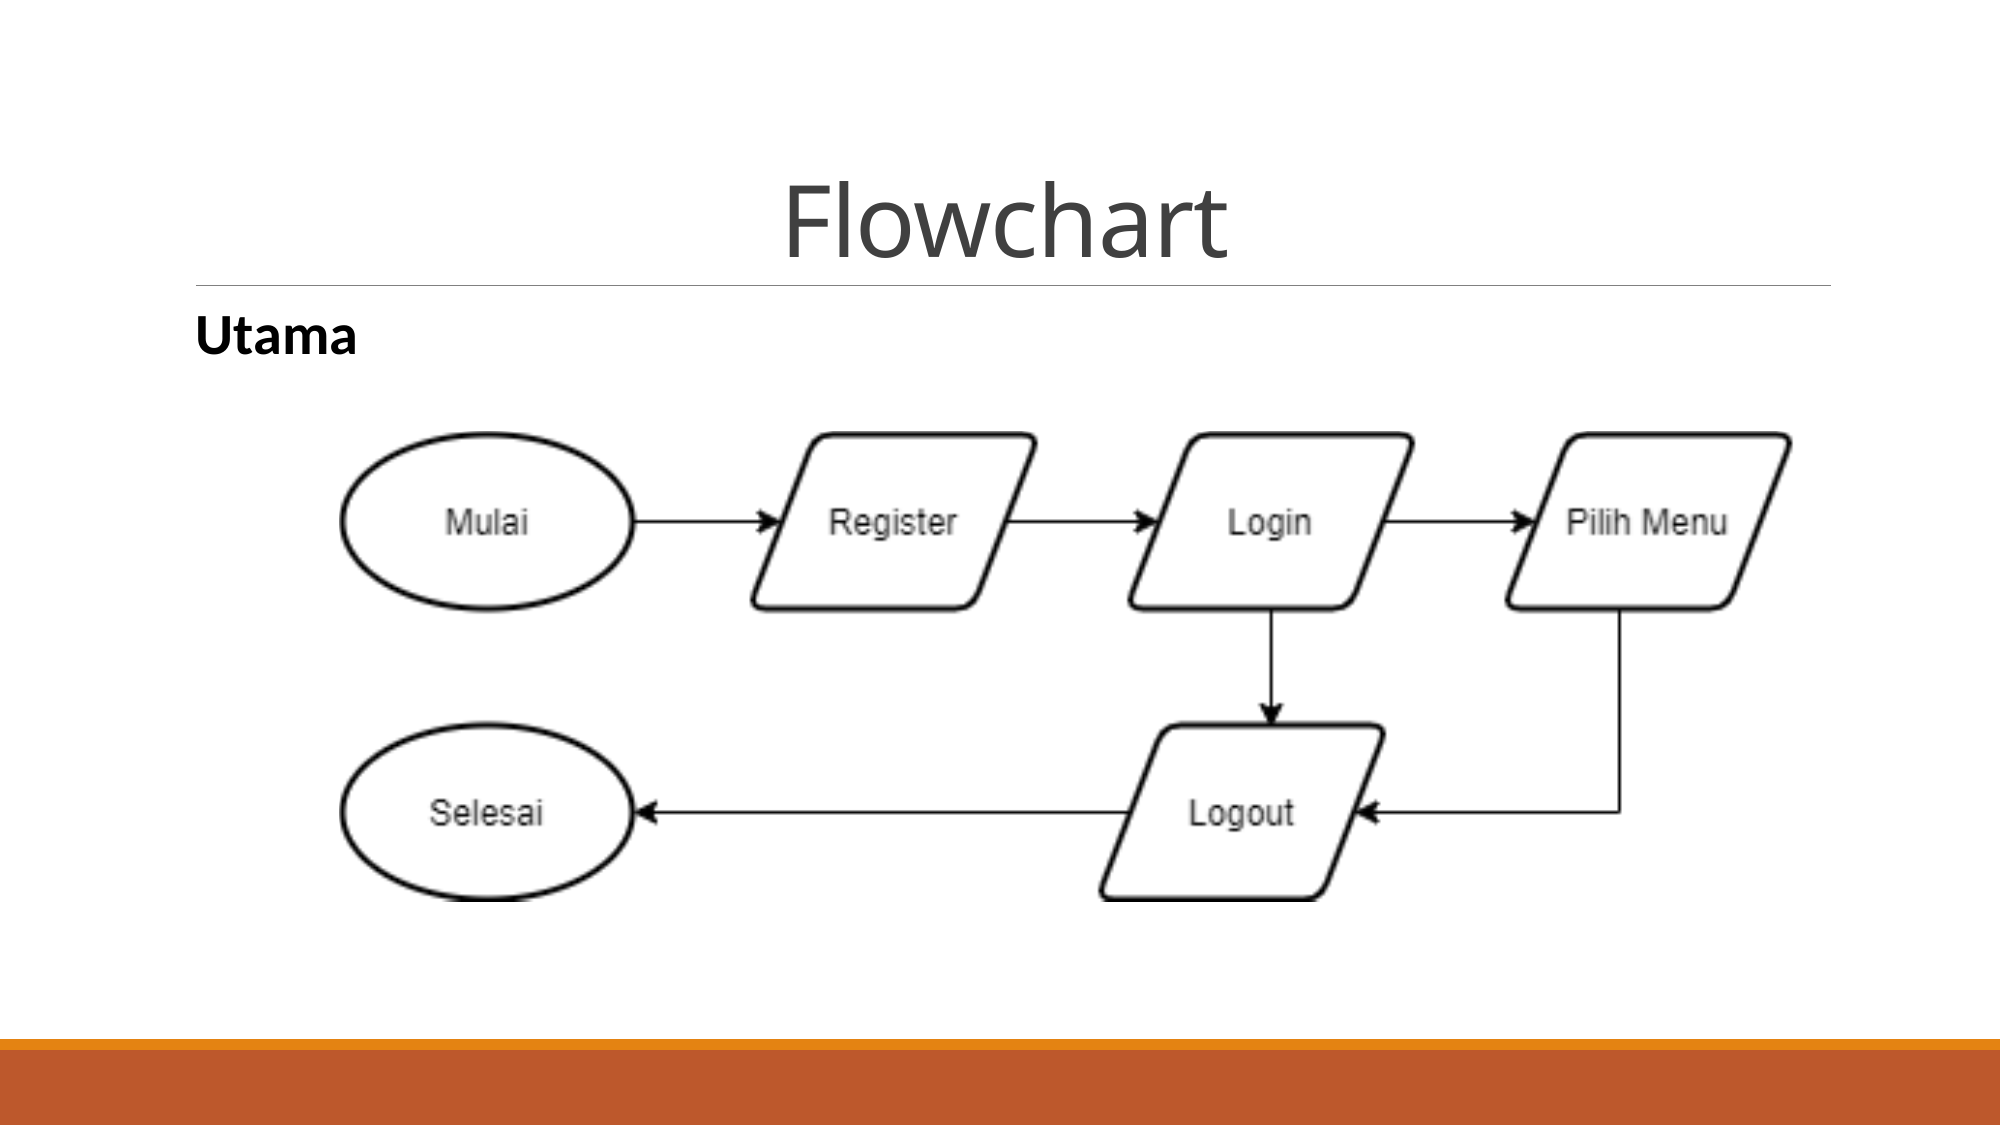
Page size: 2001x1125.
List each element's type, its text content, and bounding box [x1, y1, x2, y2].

text_box Utama [181, 289, 374, 374]
picture [338, 430, 1796, 902]
title Flowchart [180, 47, 1830, 285]
